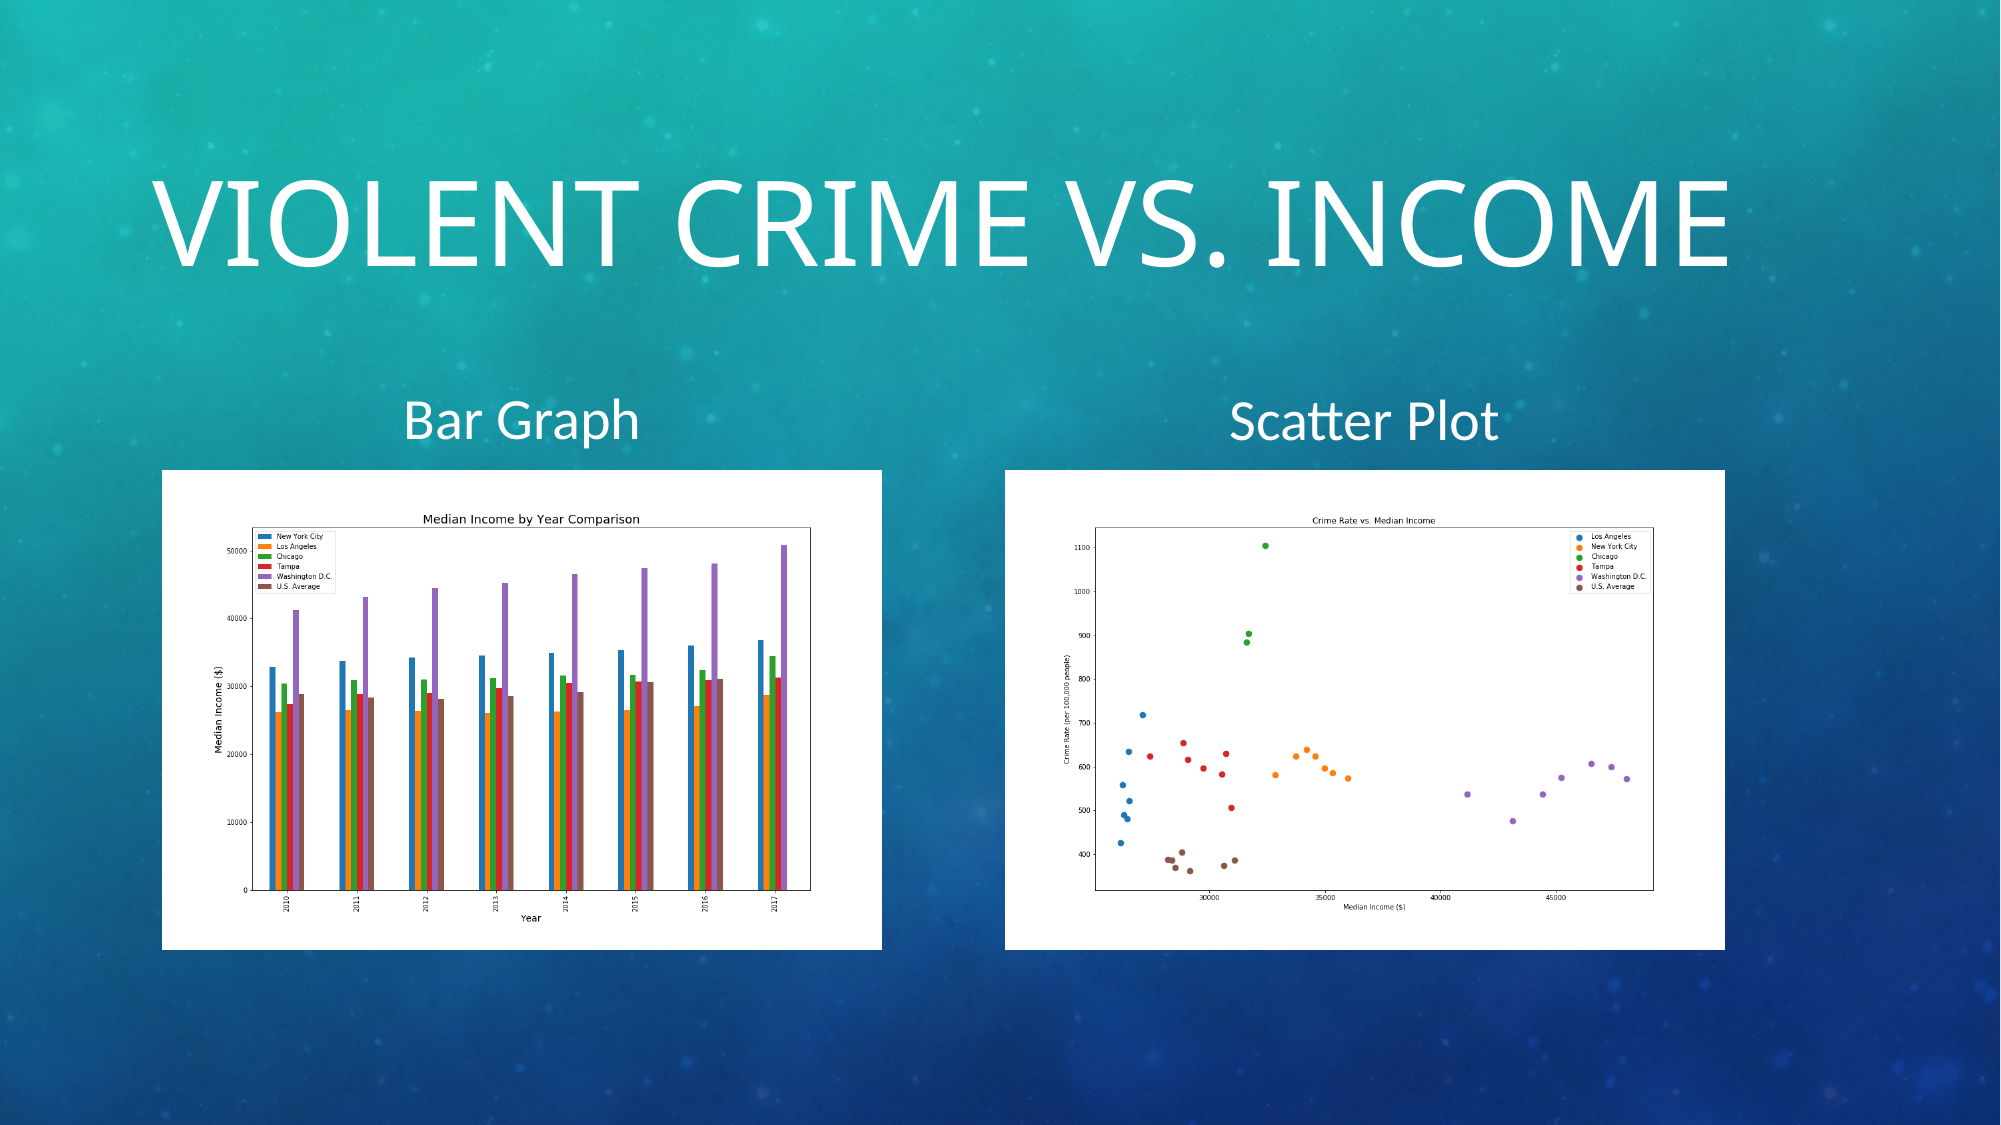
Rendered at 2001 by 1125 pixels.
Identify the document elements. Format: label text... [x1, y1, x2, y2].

list Scatter Plot [955, 365, 1775, 460]
picture [0, 0, 2001, 1125]
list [162, 470, 882, 951]
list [1005, 470, 1725, 951]
list Bar Graph [112, 363, 933, 459]
title Violent crime vs. income [112, 99, 1775, 339]
